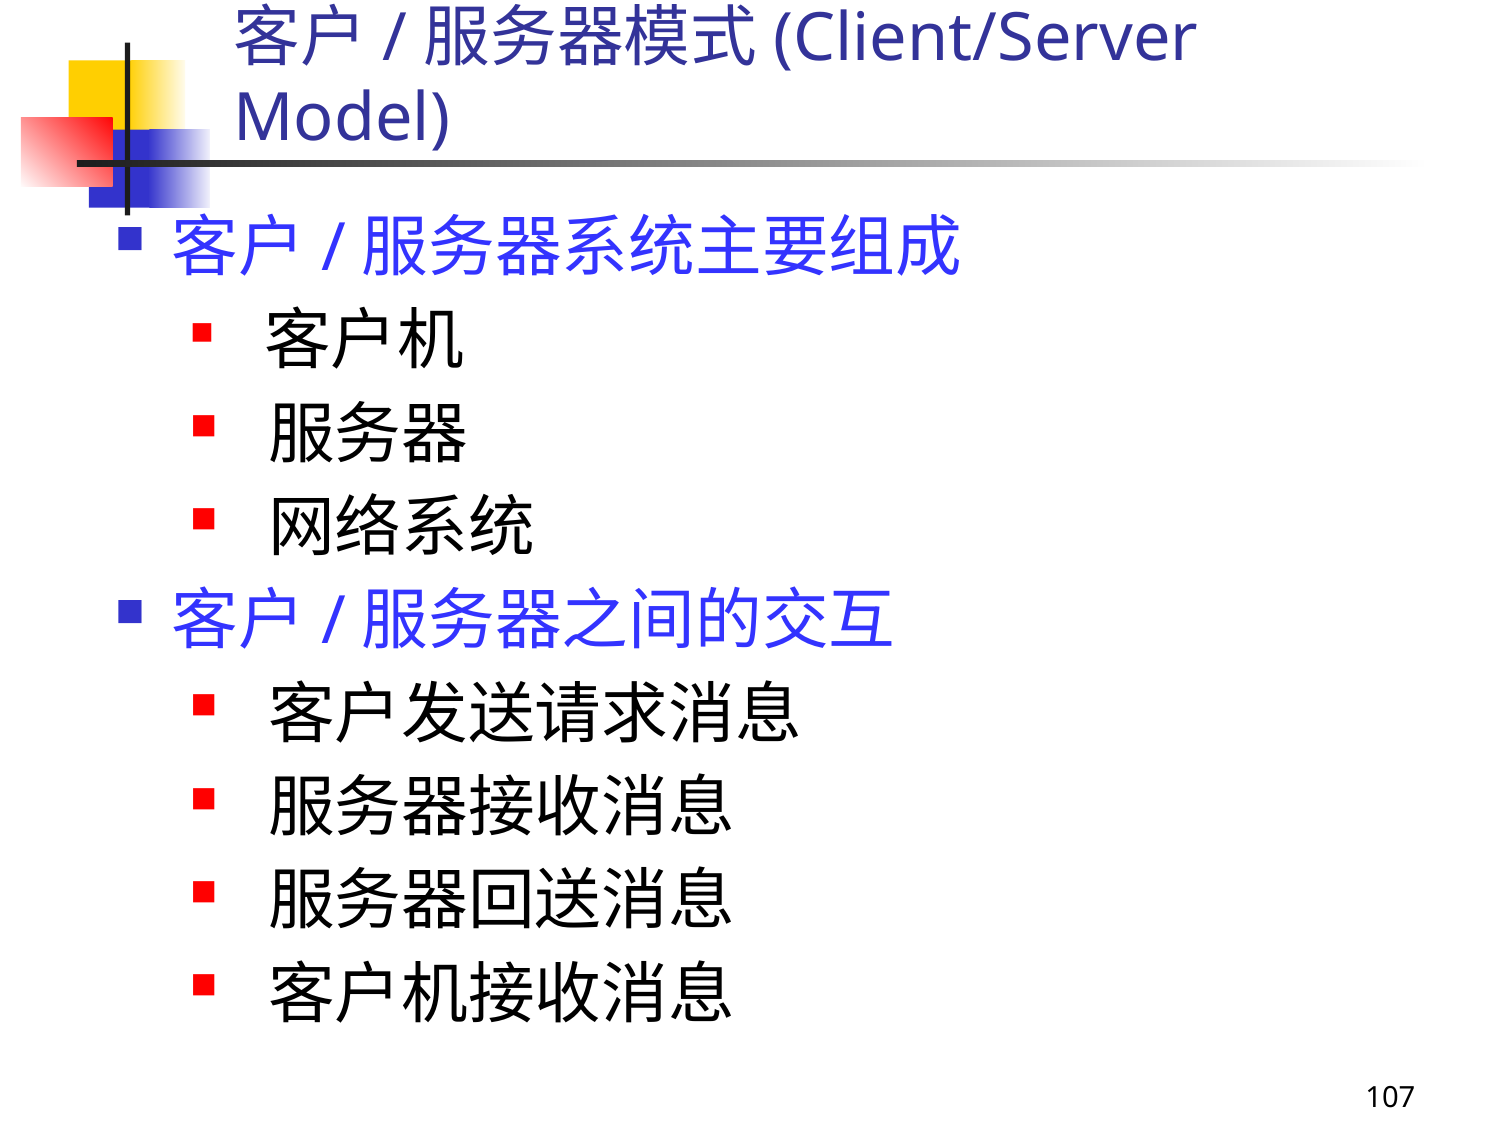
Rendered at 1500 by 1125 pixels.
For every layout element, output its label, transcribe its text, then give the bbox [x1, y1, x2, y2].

list 客户/服务器系统主要组成 客户机 服务器 网络系统 客户/服务器之间的交互 客户发送请求消息 服务器接收消息 服务器回送消息 客户机接收消息 [100, 196, 1423, 965]
slide_number 107 [1080, 1070, 1431, 1114]
title 客户/服务器模式(Client/Server Model) [218, 15, 1436, 161]
